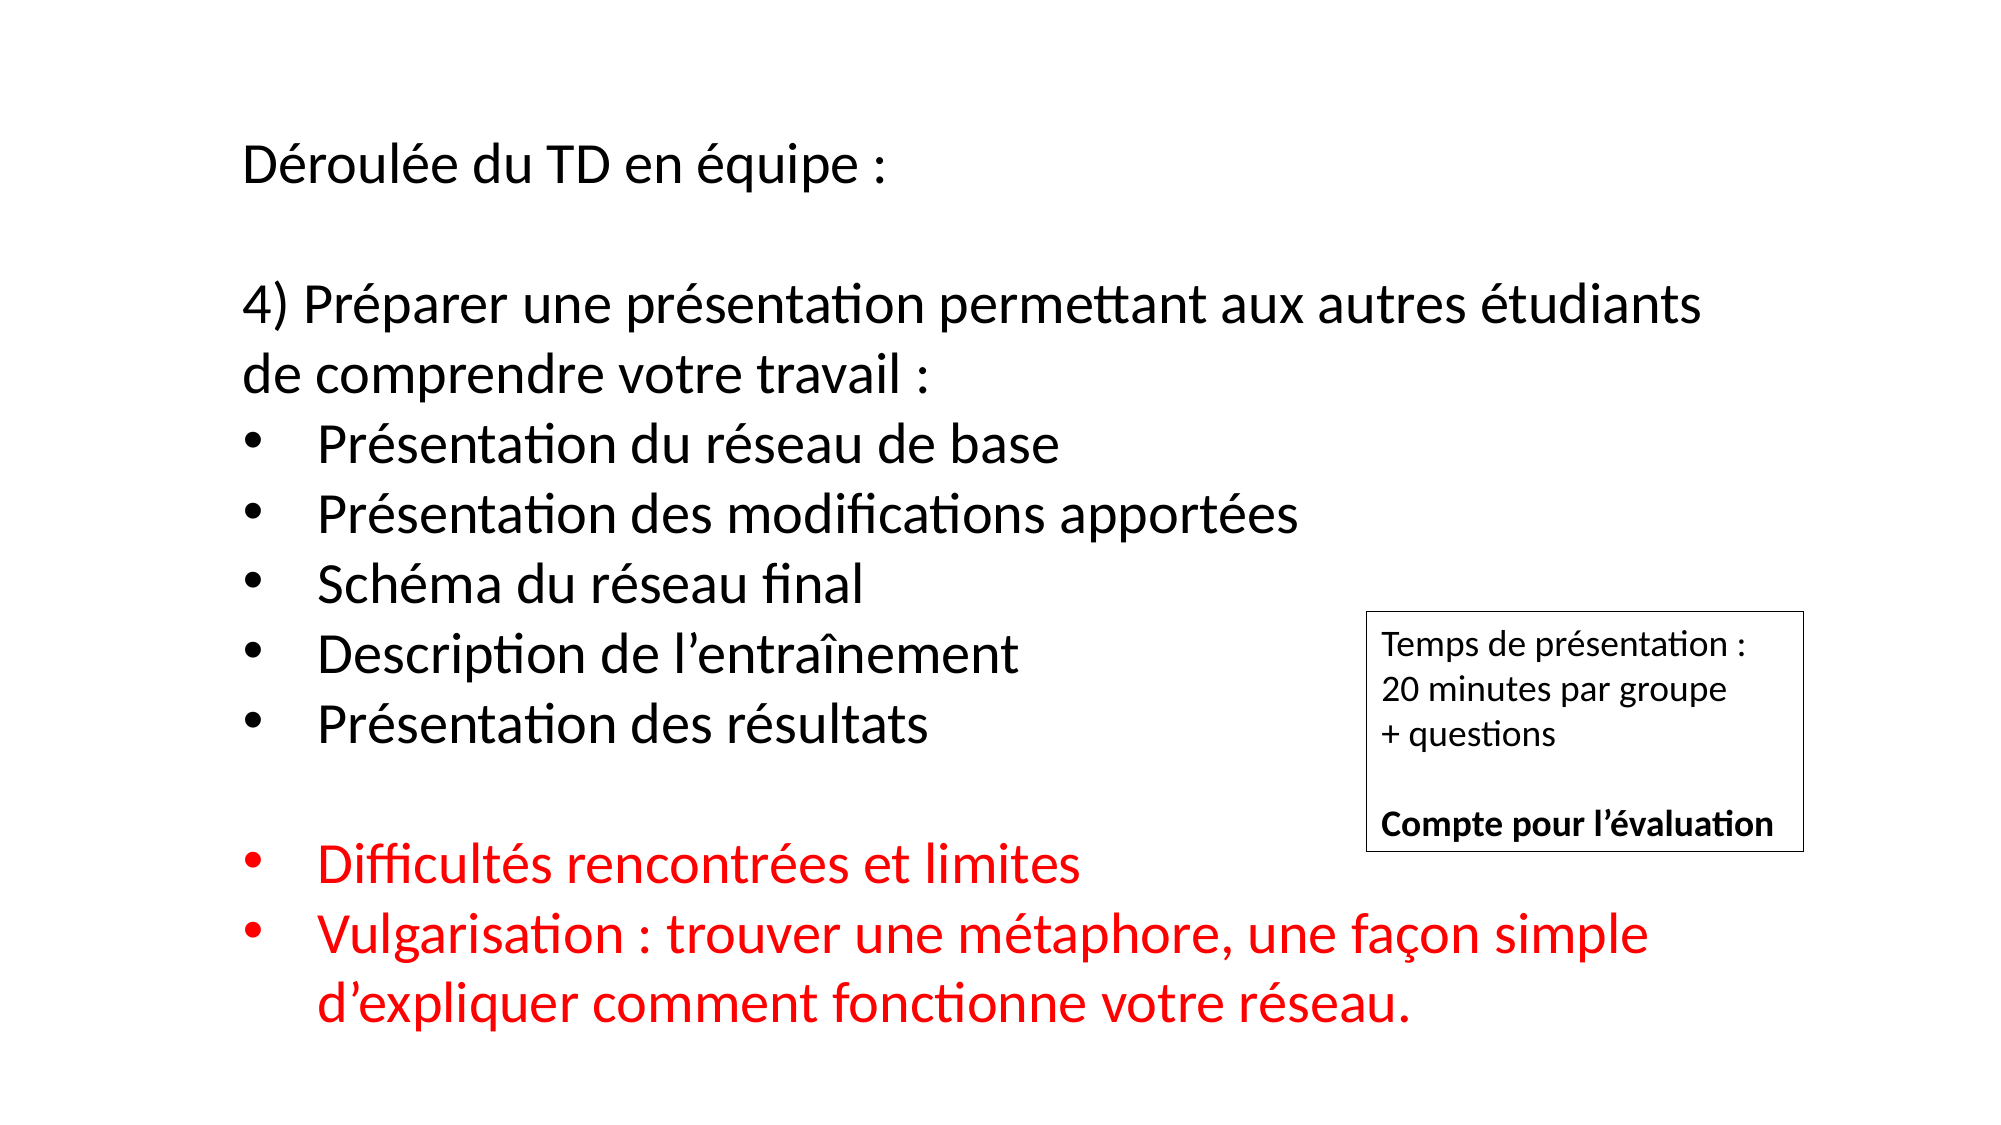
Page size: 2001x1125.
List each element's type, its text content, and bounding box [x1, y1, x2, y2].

text_box Temps de présentation : 20 minutes par groupe + questions Compte pour l’évaluation [1366, 611, 1804, 852]
text_box Déroulée du TD en équipe : 4) Préparer une présentation permettant aux autres étudiants de comprendre votre travail : Présentation du réseau de base Présentation des modifications apportées Schéma du réseau final Description de l’entraînement Présentation des résultats Difficultés rencontrées et limites Vulgarisation : trouver une métaphore, une façon simple d’expliquer comment fonctionne votre réseau. [228, 117, 1772, 1042]
